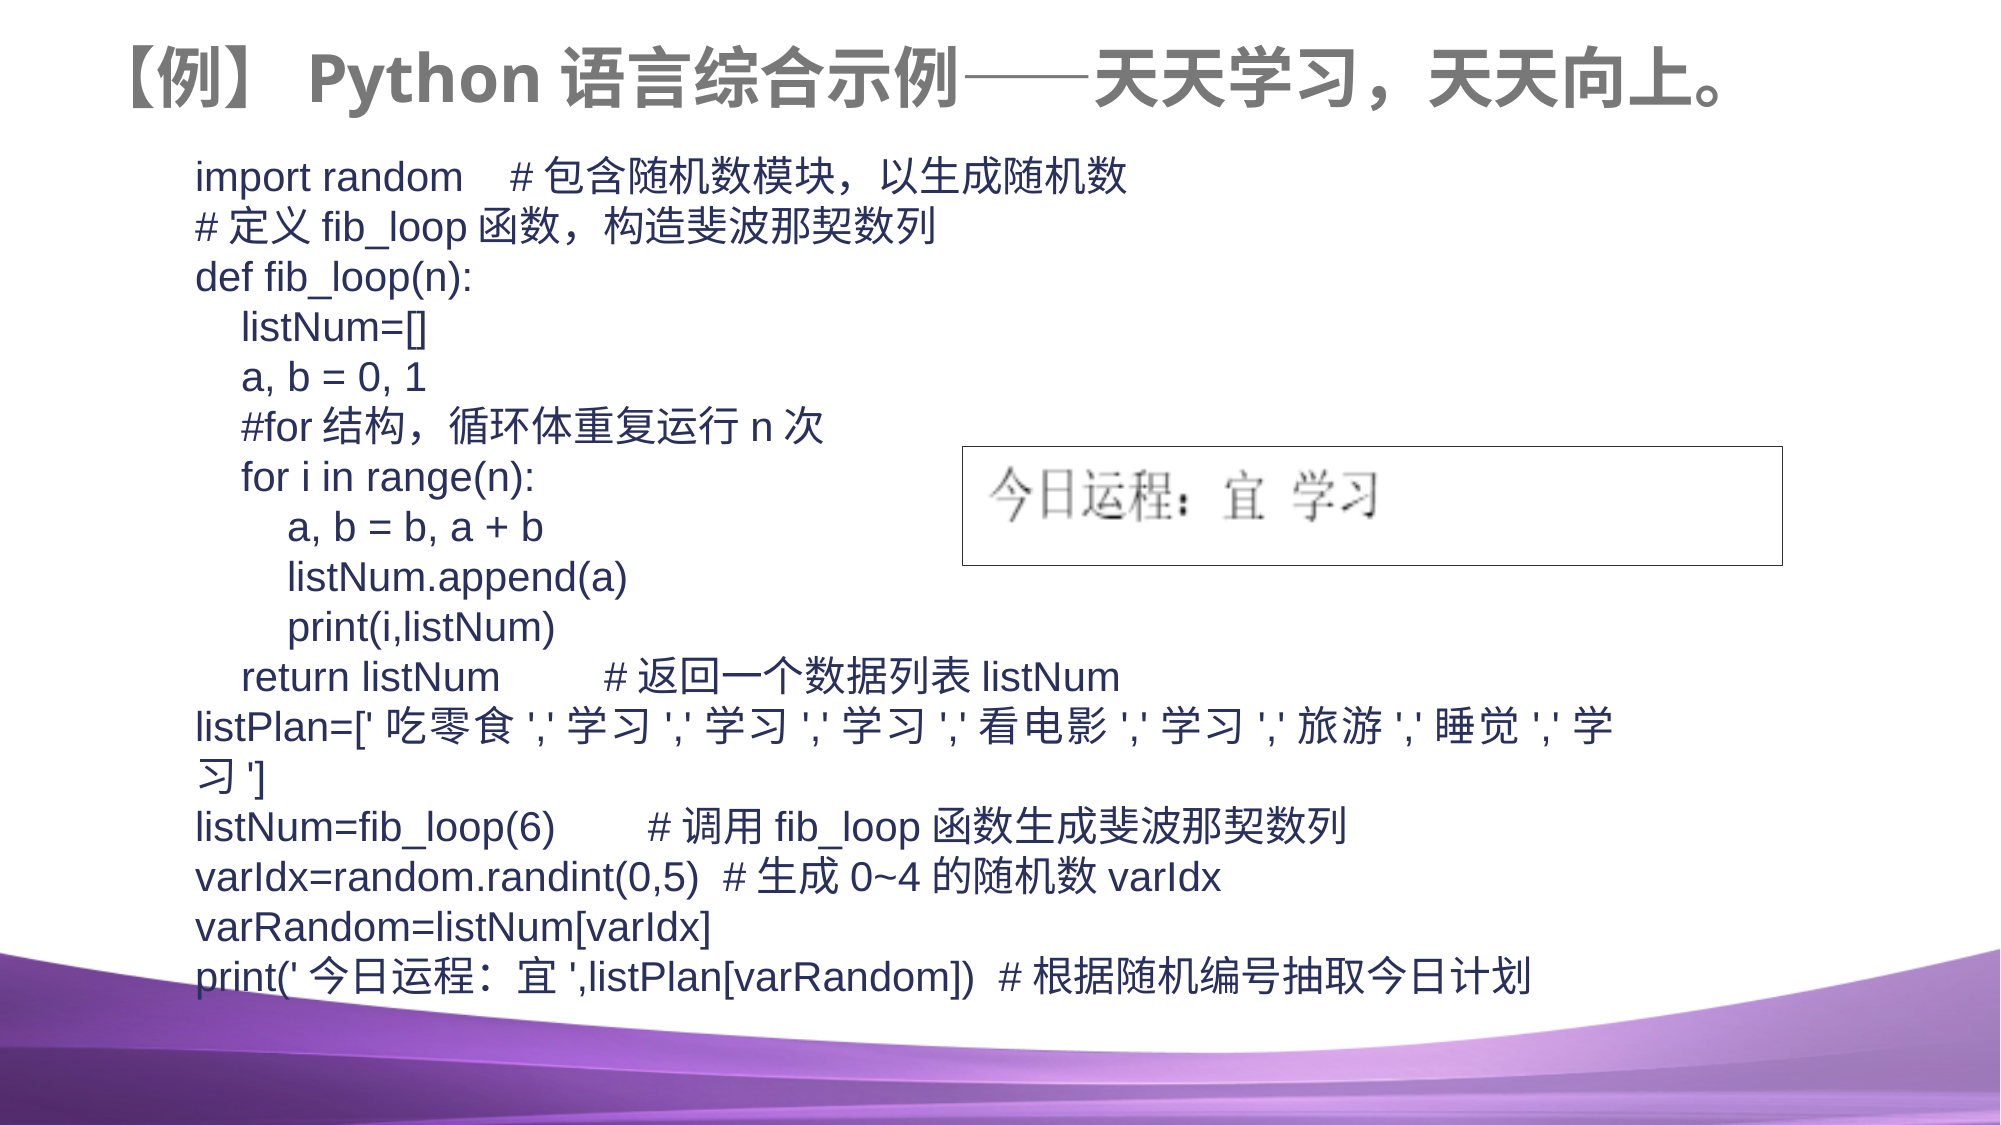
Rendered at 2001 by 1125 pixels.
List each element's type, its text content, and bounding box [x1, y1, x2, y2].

title 【例】Python语言综合示例——天天学习，天天向上。 [74, 0, 1725, 124]
picture [962, 446, 1782, 566]
picture [0, 943, 2001, 1125]
list import random #包含随机数模块，以生成随机数 #定义fib_loop函数，构造斐波那契数列 def fib_loop(n): listNum=[] a, b = 0, 1 #for结构，循环体重复运行n次 for i in range(n): a, b = b, a + b listNum.append(a) print(i,listNum) return listNum #返回一个数据列表listNum listPlan=['吃零食','学习','学习','学习','看电影','学习','旅游','睡觉','学习'] listNum=fib_loop(6) #调用fib_loop函数生成斐波那契数列 varIdx=random.randint(0,5) #生成0~4的随机数varIdx varRandom=listNum[varIdx] print('今日运程：宜',listPlan[varRandom]) #根据随机编号抽取今日计划 [180, 142, 1629, 1053]
